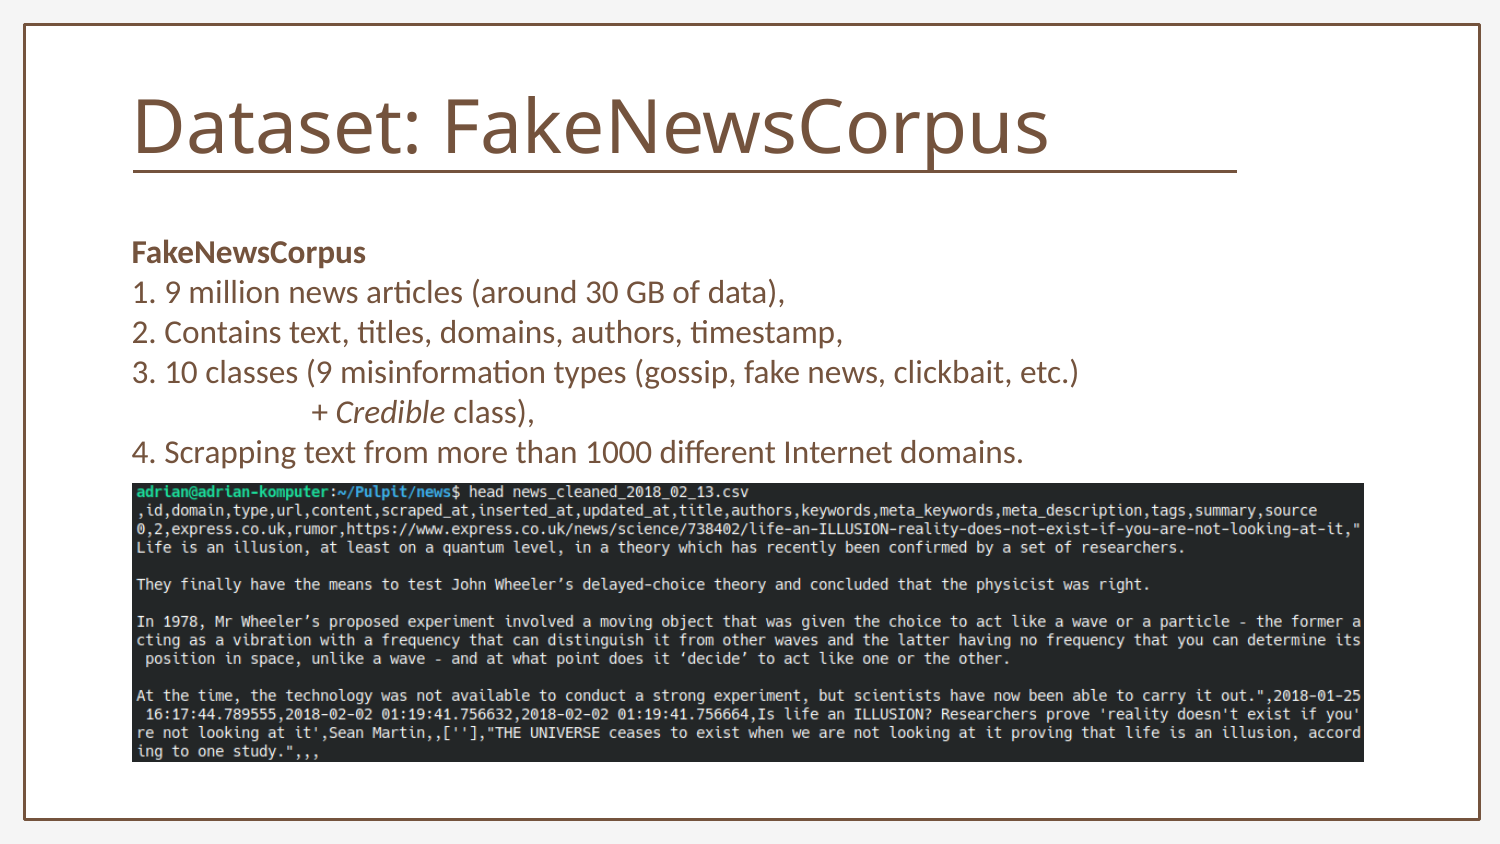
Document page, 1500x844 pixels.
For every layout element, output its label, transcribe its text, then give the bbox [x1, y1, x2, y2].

title Dataset: FakeNewsCorpus [116, 63, 1339, 191]
picture [132, 483, 1364, 762]
text_box FakeNewsCorpus 1. 9 million news articles (around 30 GB of data), 2. Contains text, titles, domains, authors, timestamp, 3. 10 classes (9 misinformation types (gossip, fake news, clickbait, etc.) + Credible class), 4. Scrapping text from more than 1000 different Internet domains. [116, 215, 1239, 747]
